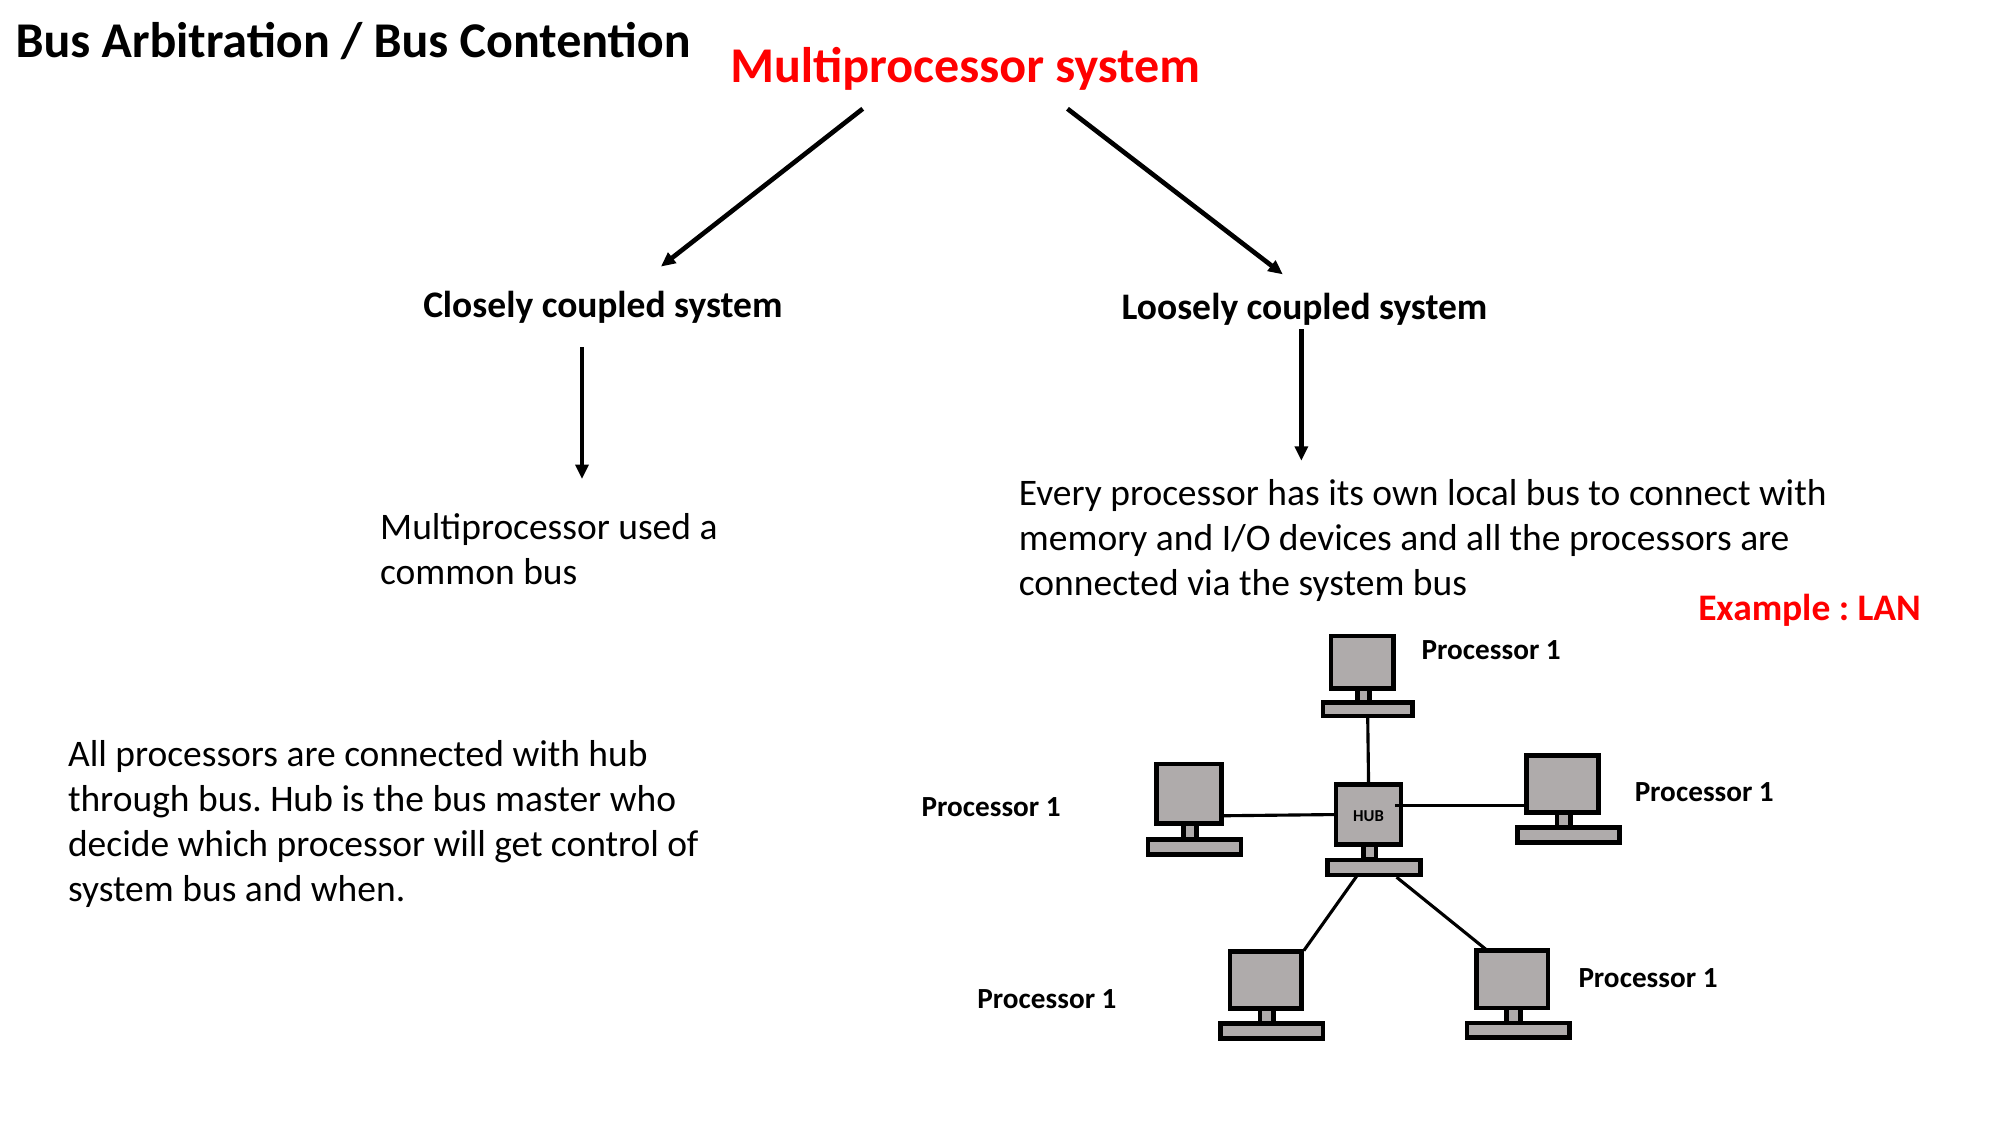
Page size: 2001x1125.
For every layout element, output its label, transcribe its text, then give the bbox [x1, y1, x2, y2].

text_box Loosely coupled system [1106, 274, 1612, 334]
text_box Every processor has its own local bus to connect with memory and I/O devices and all the processors are connected via the system bus [1004, 460, 1930, 611]
text_box Multiprocessor system [715, 25, 1450, 100]
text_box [906, 622, 1860, 1039]
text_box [1067, 108, 1283, 275]
text_box Closely coupled system [408, 272, 914, 333]
text_box Multiprocessor used a common bus [365, 494, 863, 600]
text_box Bus Arbitration / Bus Contention [0, 0, 760, 75]
text_box Example : LAN [1683, 575, 1956, 636]
text_box All processors are connected with hub through bus. Hub is the bus master who decide which processor will get control of system bus and when. [53, 721, 733, 917]
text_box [661, 108, 863, 267]
